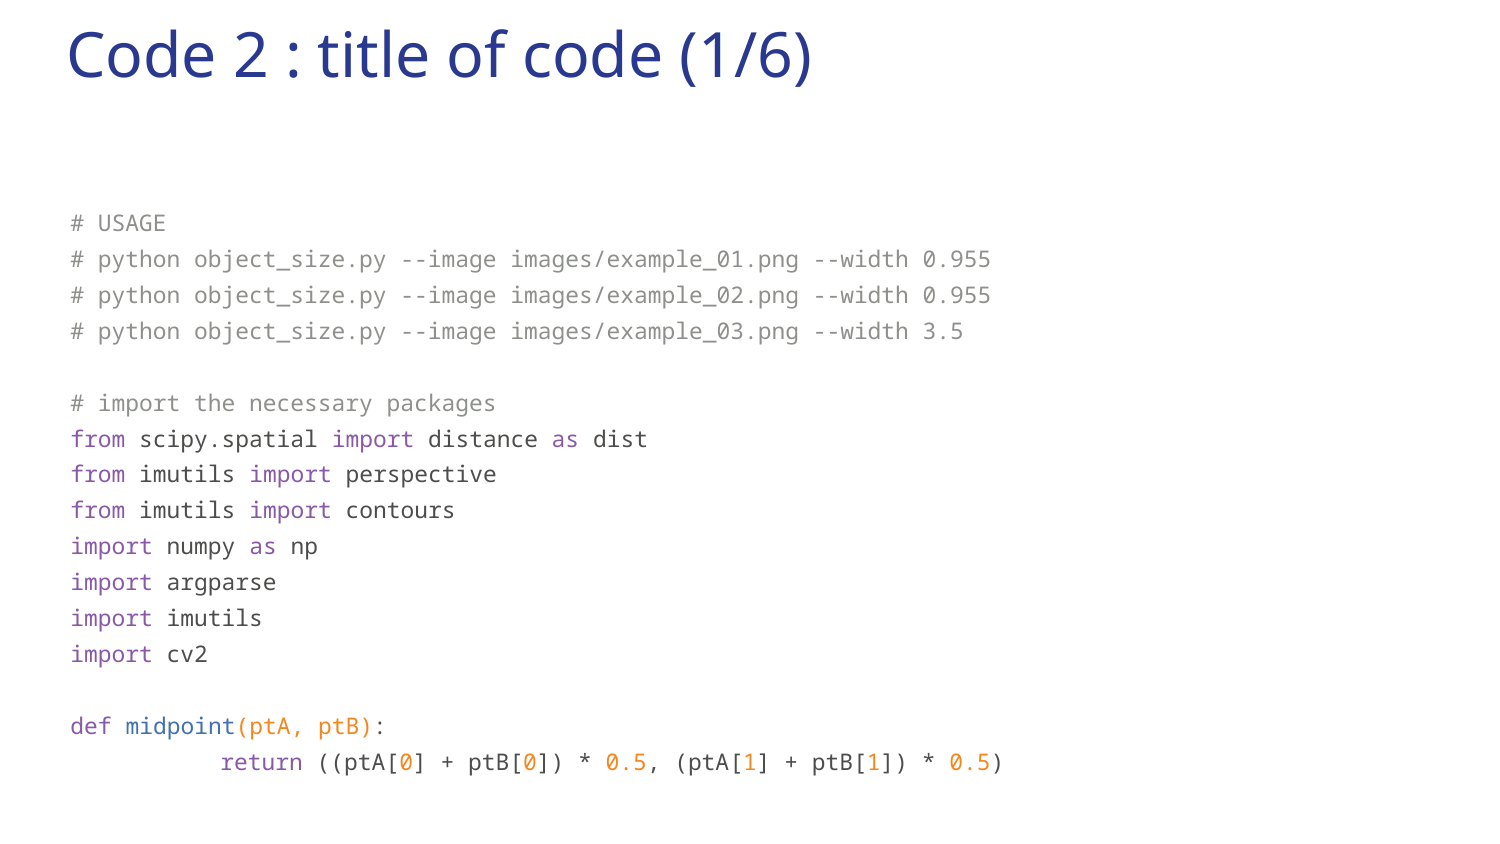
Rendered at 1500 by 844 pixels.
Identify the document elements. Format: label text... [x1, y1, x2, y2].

table_header # USAGE # python object_size.py --image images/example_01.png --width 0.955 # python object_size.py --image images/example_02.png --width 0.955 # python object_size.py --image images/example_03.png --width 3.5 # import the necessary packages from scipy.spatial import distance as dist from imutils import perspective from imutils import contours import numpy as np import argparse import imutils import cv2 def midpoint(ptA, ptB): return ((ptA[0] + ptB[0]) * 0.5, (ptA[1] + ptB[1]) * 0.5) [60, 192, 1055, 844]
title Code 2 : title of code (1/6) [51, 0, 1449, 100]
